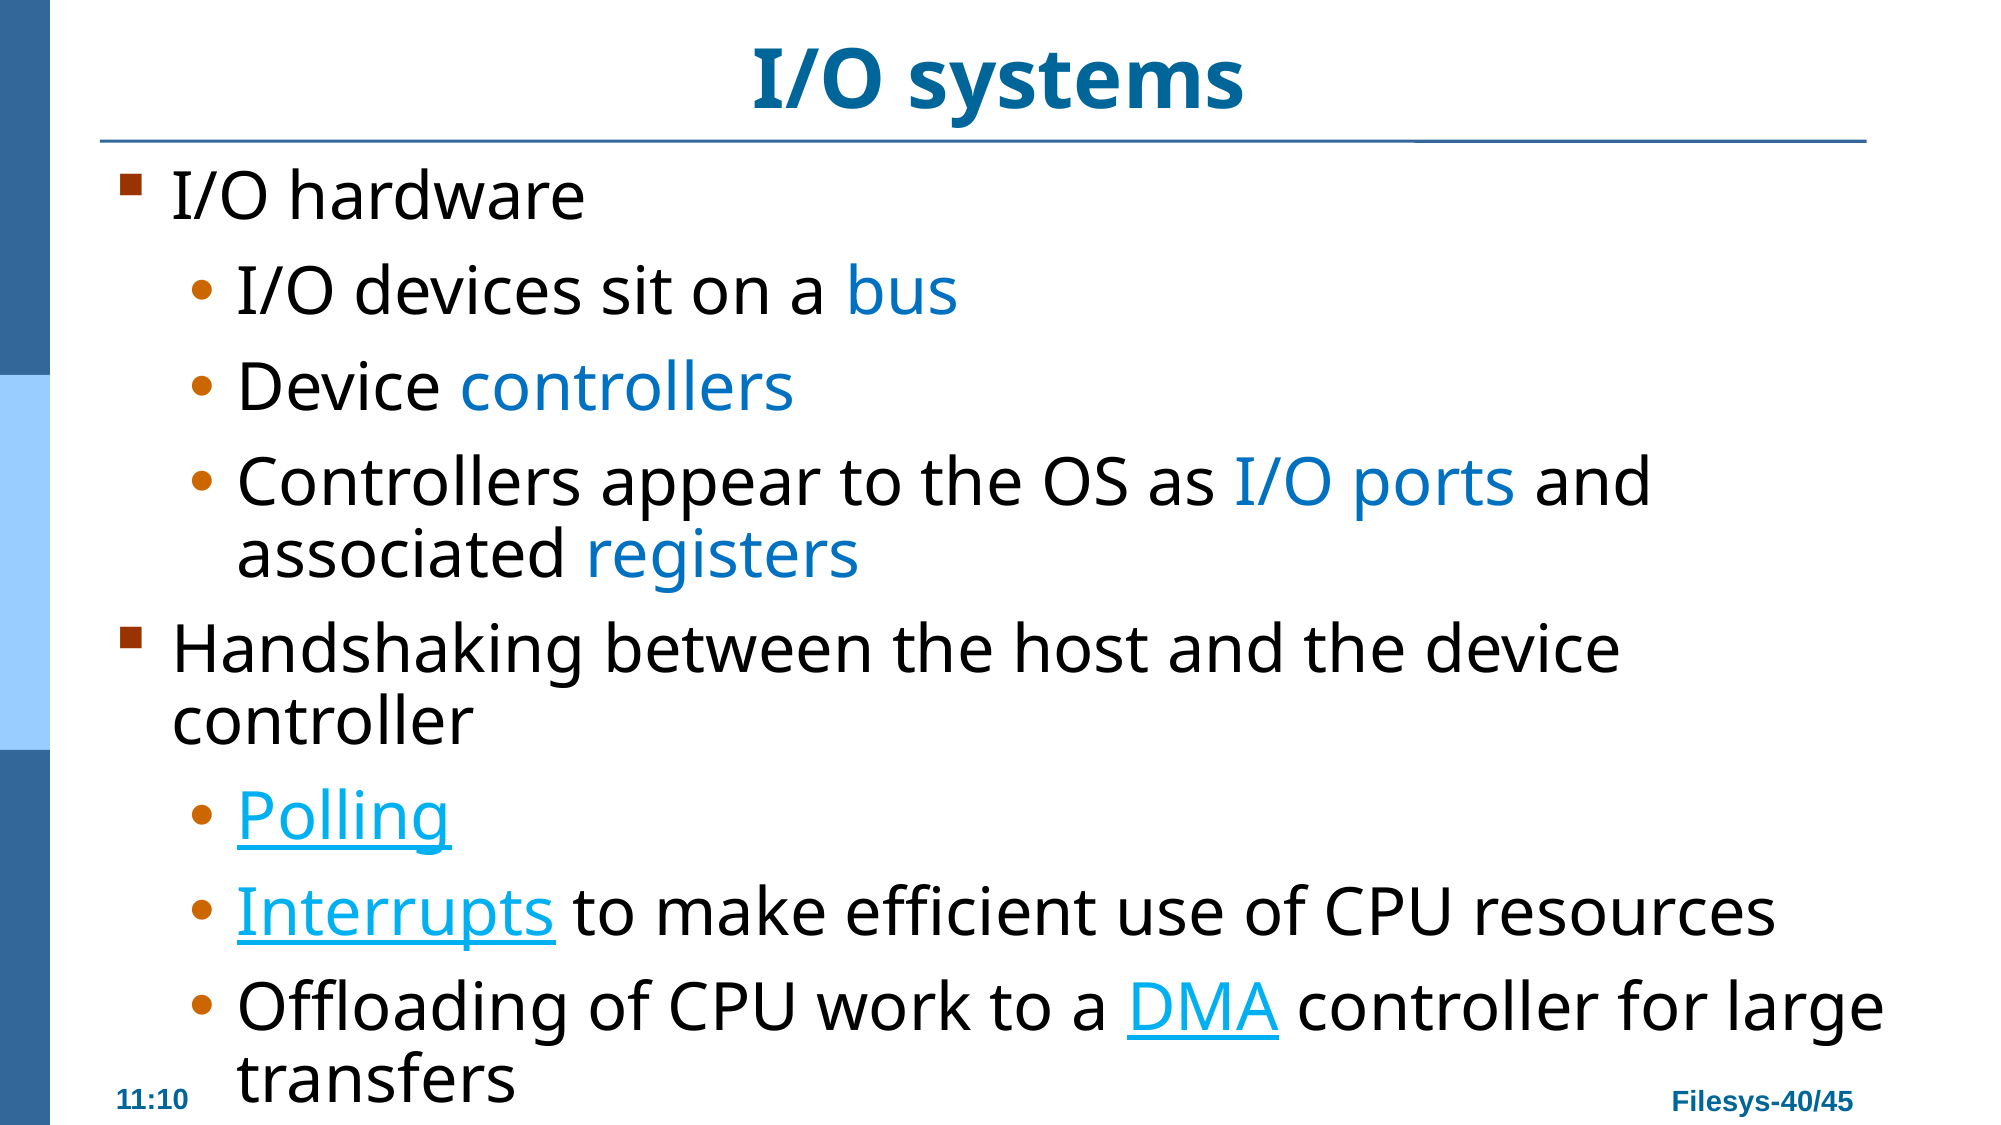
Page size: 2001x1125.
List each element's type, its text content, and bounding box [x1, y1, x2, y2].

list I/O hardware I/O devices sit on a bus Device controllers Controllers appear to the OS as I/O ports and associated registers Handshaking between the host and the device controller Polling Interrupts to make efficient use of CPU resources Offloading of CPU work to a DMA controller for large transfers [99, 154, 1942, 914]
title I/O systems [99, 38, 1900, 133]
